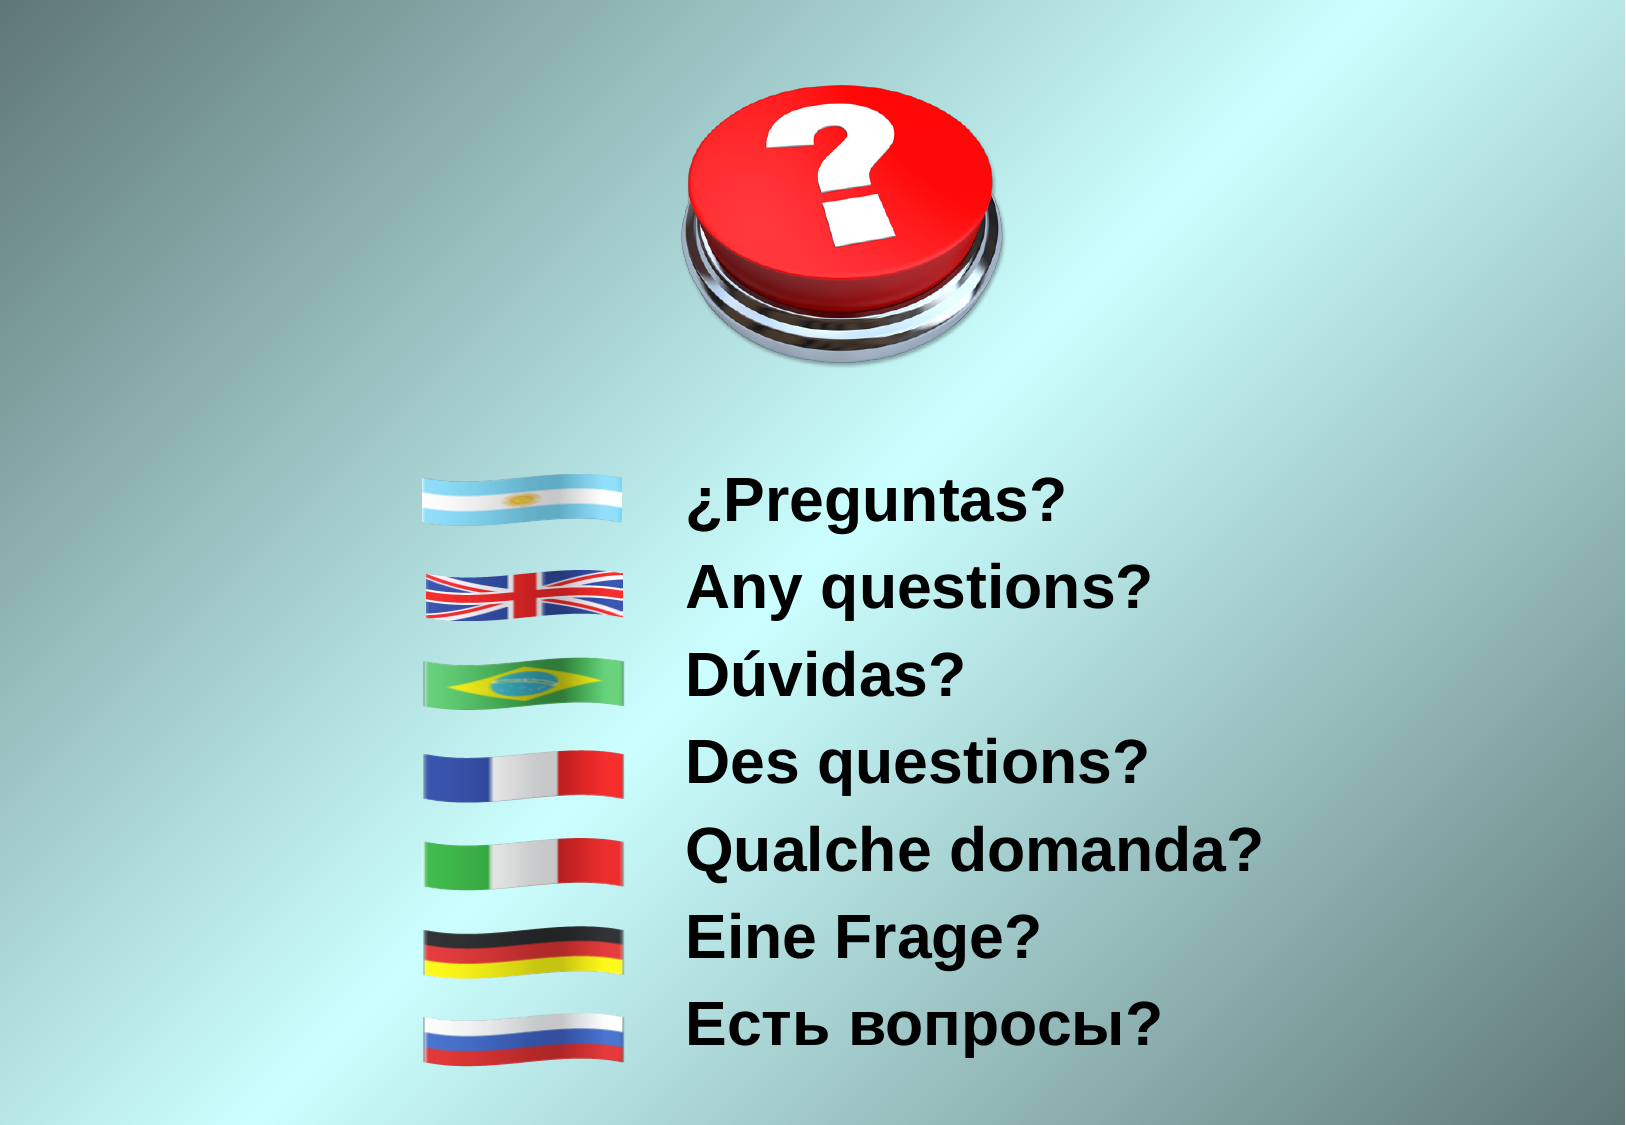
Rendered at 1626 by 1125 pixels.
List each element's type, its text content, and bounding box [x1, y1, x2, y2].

picture [670, 54, 1026, 394]
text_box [422, 472, 627, 1067]
list ¿Preguntas? Any questions? Dúvidas? Des questions? Qualche domanda? Eine Frage? Есть вопросы? [670, 450, 1522, 1050]
